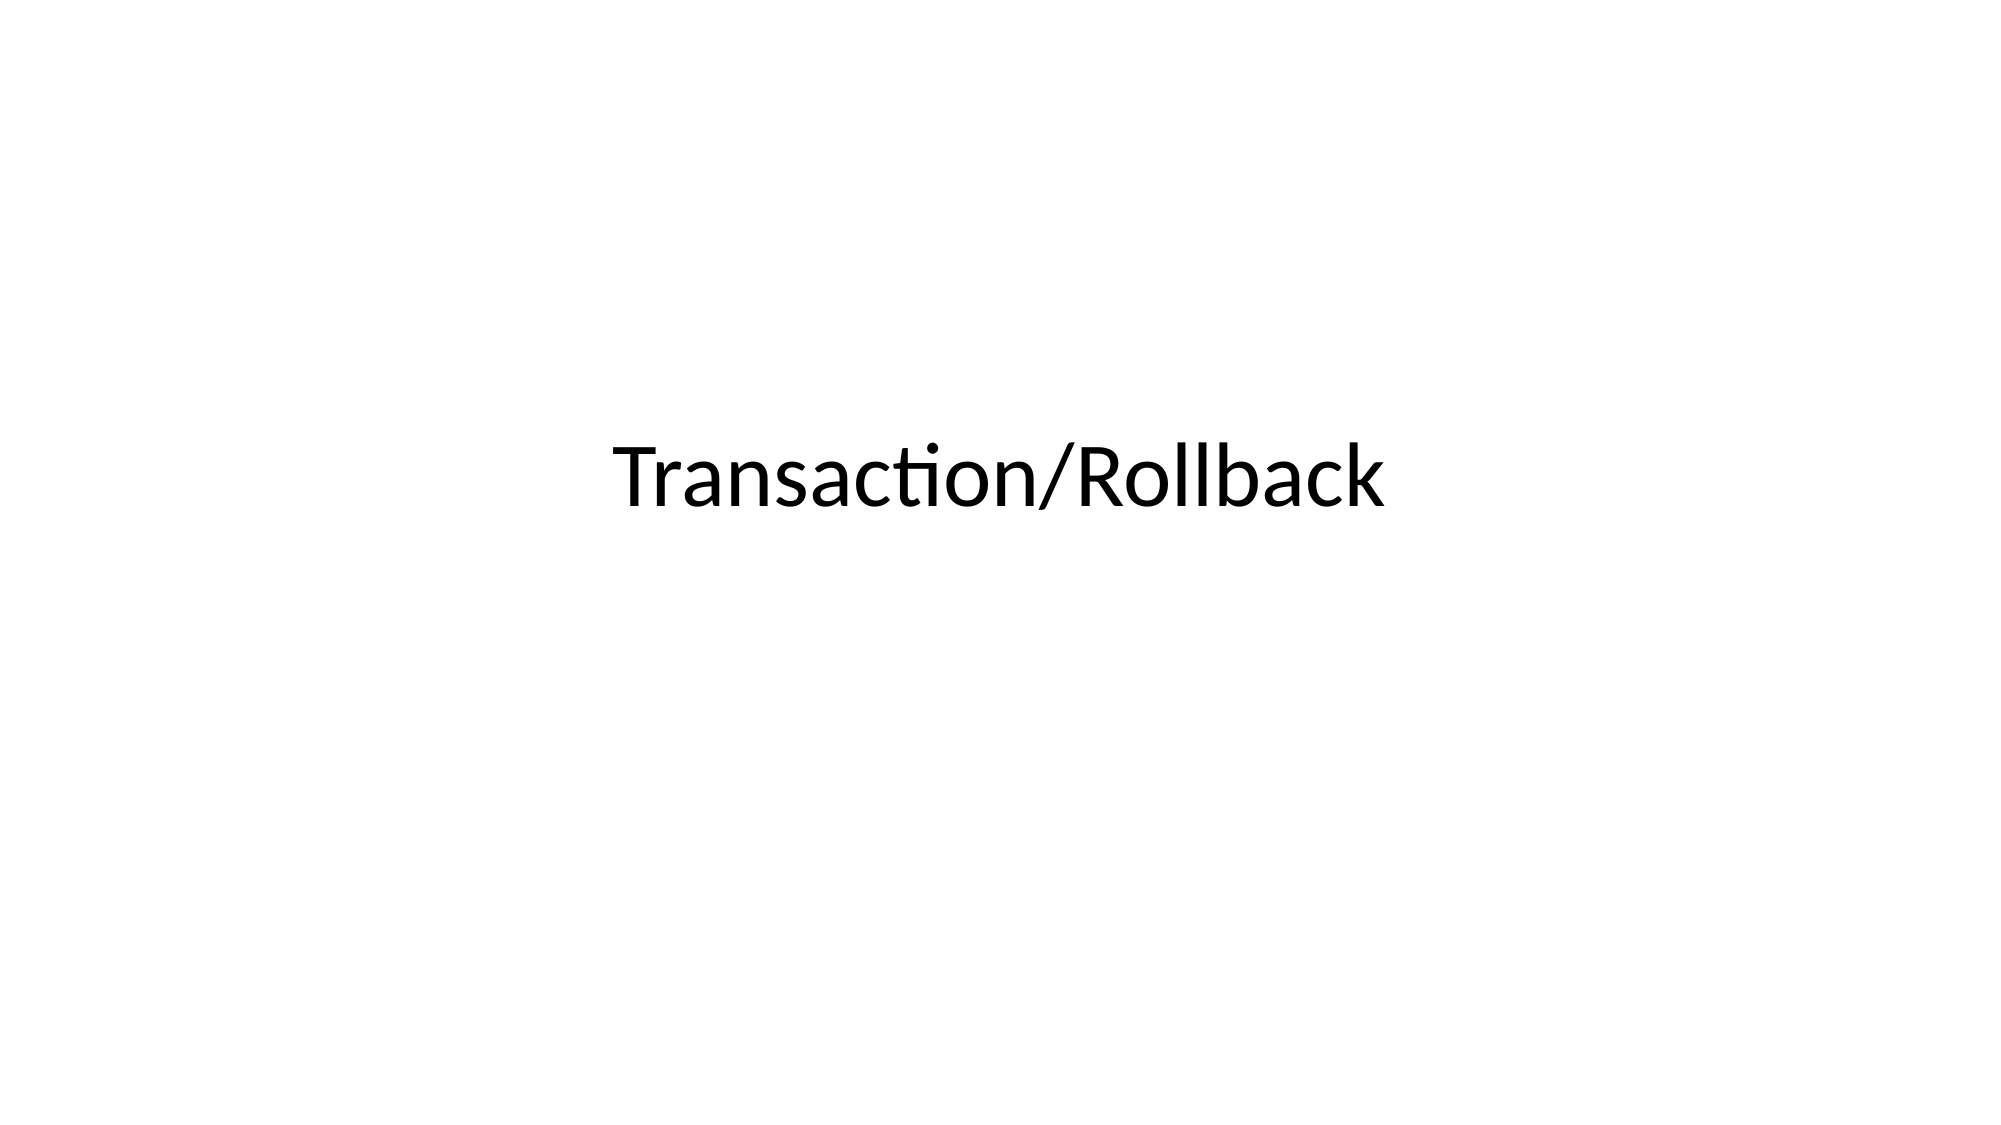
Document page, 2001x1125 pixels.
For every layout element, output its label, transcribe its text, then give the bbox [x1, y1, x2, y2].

title Transaction/Rollback [150, 349, 1850, 591]
